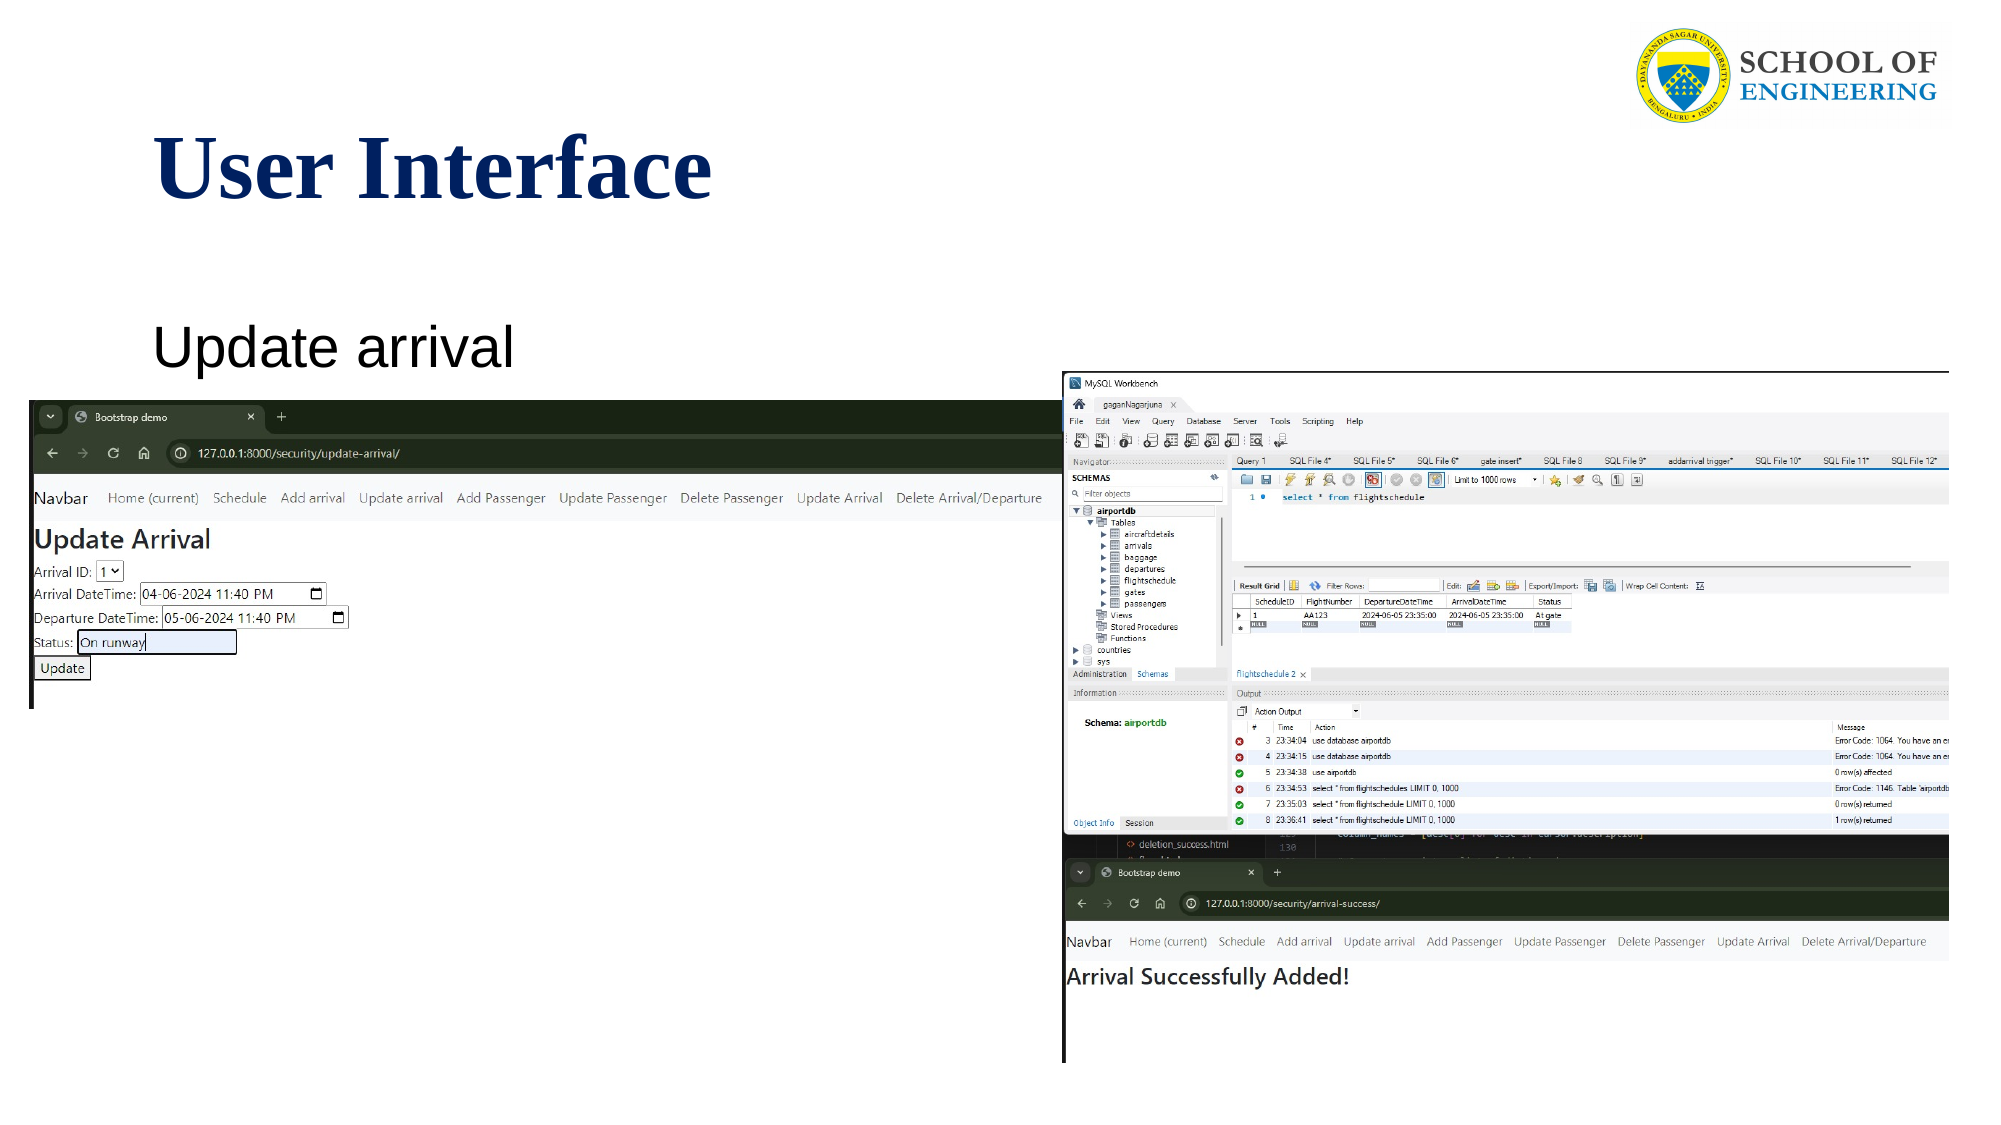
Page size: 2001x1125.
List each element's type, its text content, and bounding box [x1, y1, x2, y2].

picture [1630, 22, 1952, 129]
picture [29, 371, 1949, 1064]
title User Interface [137, 59, 1863, 278]
list Update arrival [137, 310, 1863, 384]
